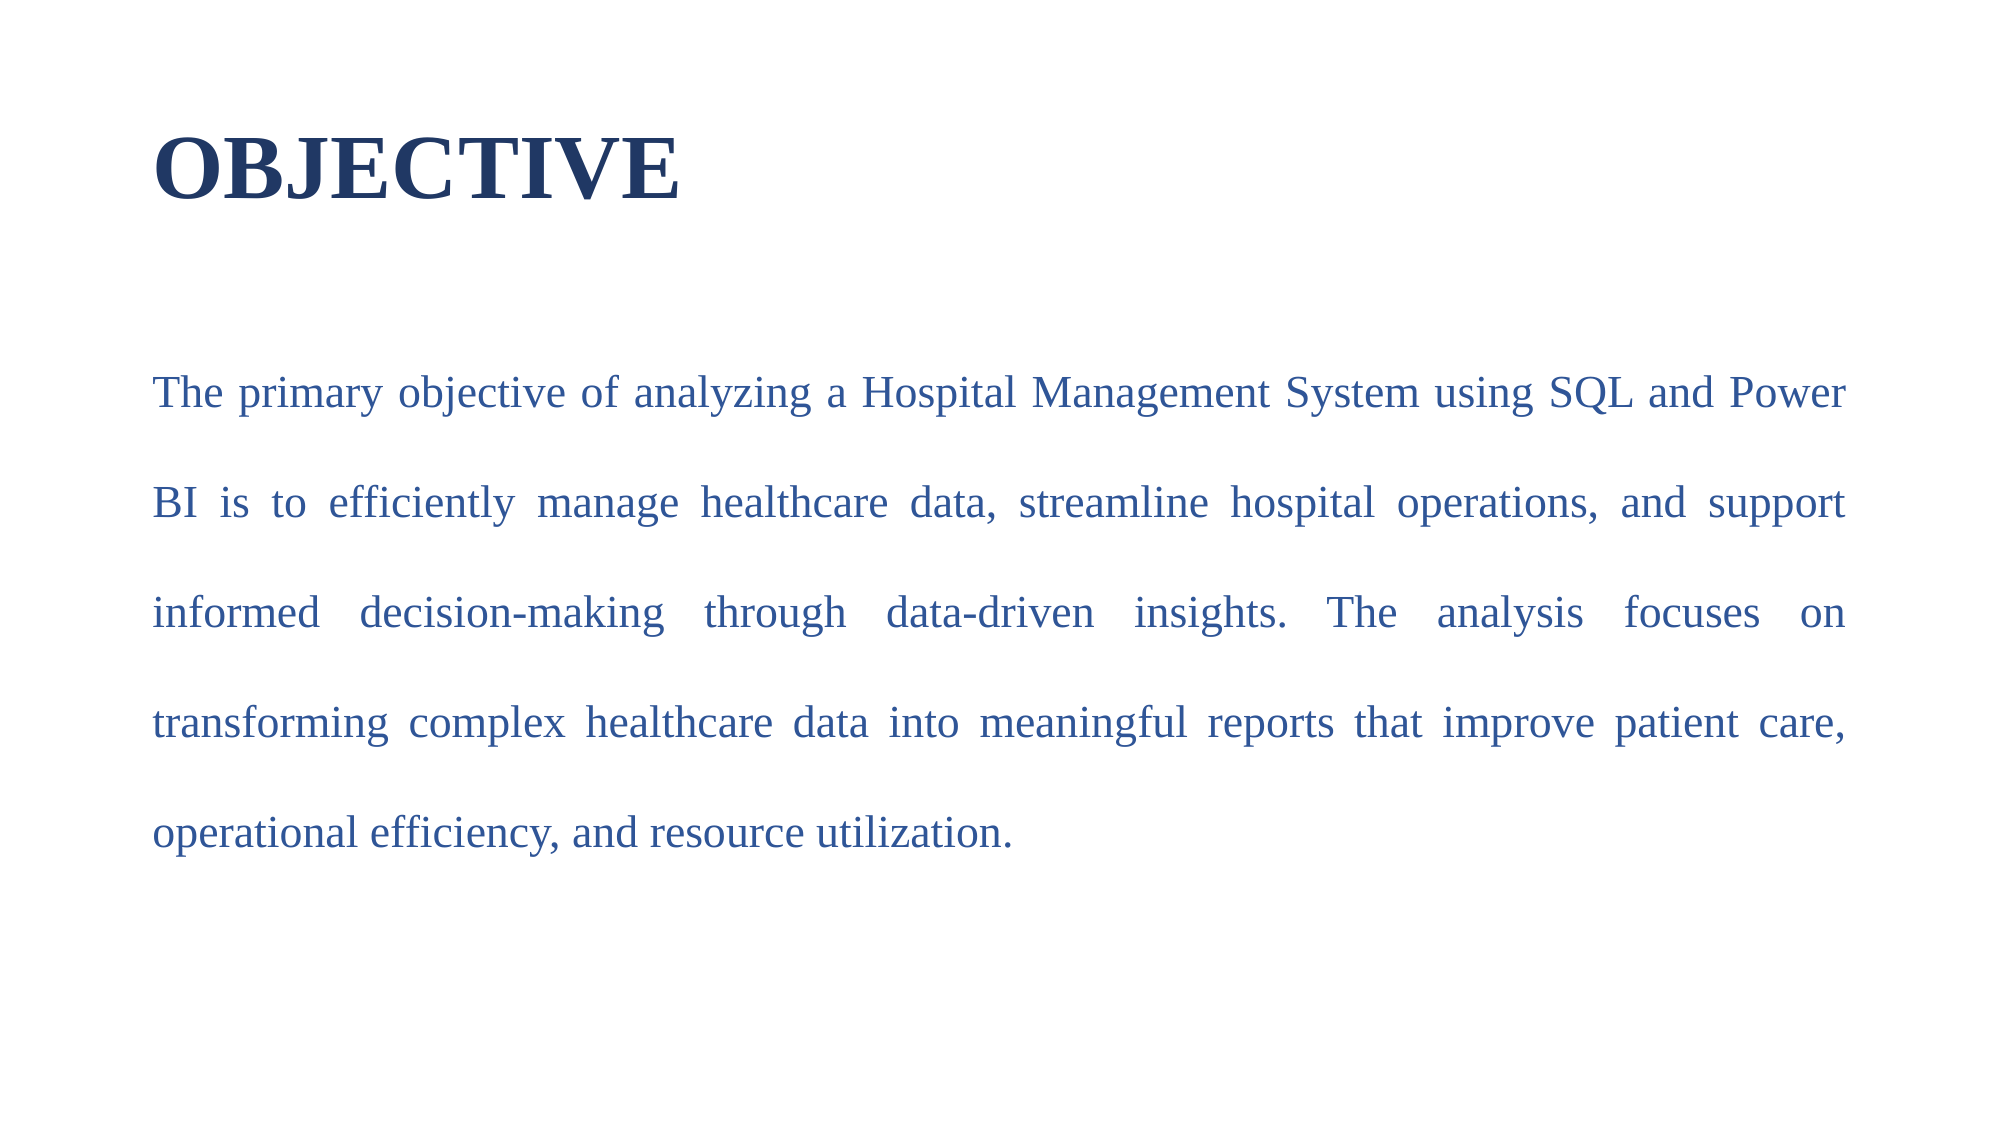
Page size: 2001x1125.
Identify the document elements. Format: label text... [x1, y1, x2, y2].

list The primary objective of analyzing a Hospital Management System using SQL and Power BI is to efficiently manage healthcare data, streamline hospital operations, and support informed decision-making through data-driven insights. The analysis focuses on transforming complex healthcare data into meaningful reports that improve patient care, operational efficiency, and resource utilization. [137, 299, 1863, 1014]
title OBJECTIVE [137, 59, 1863, 278]
